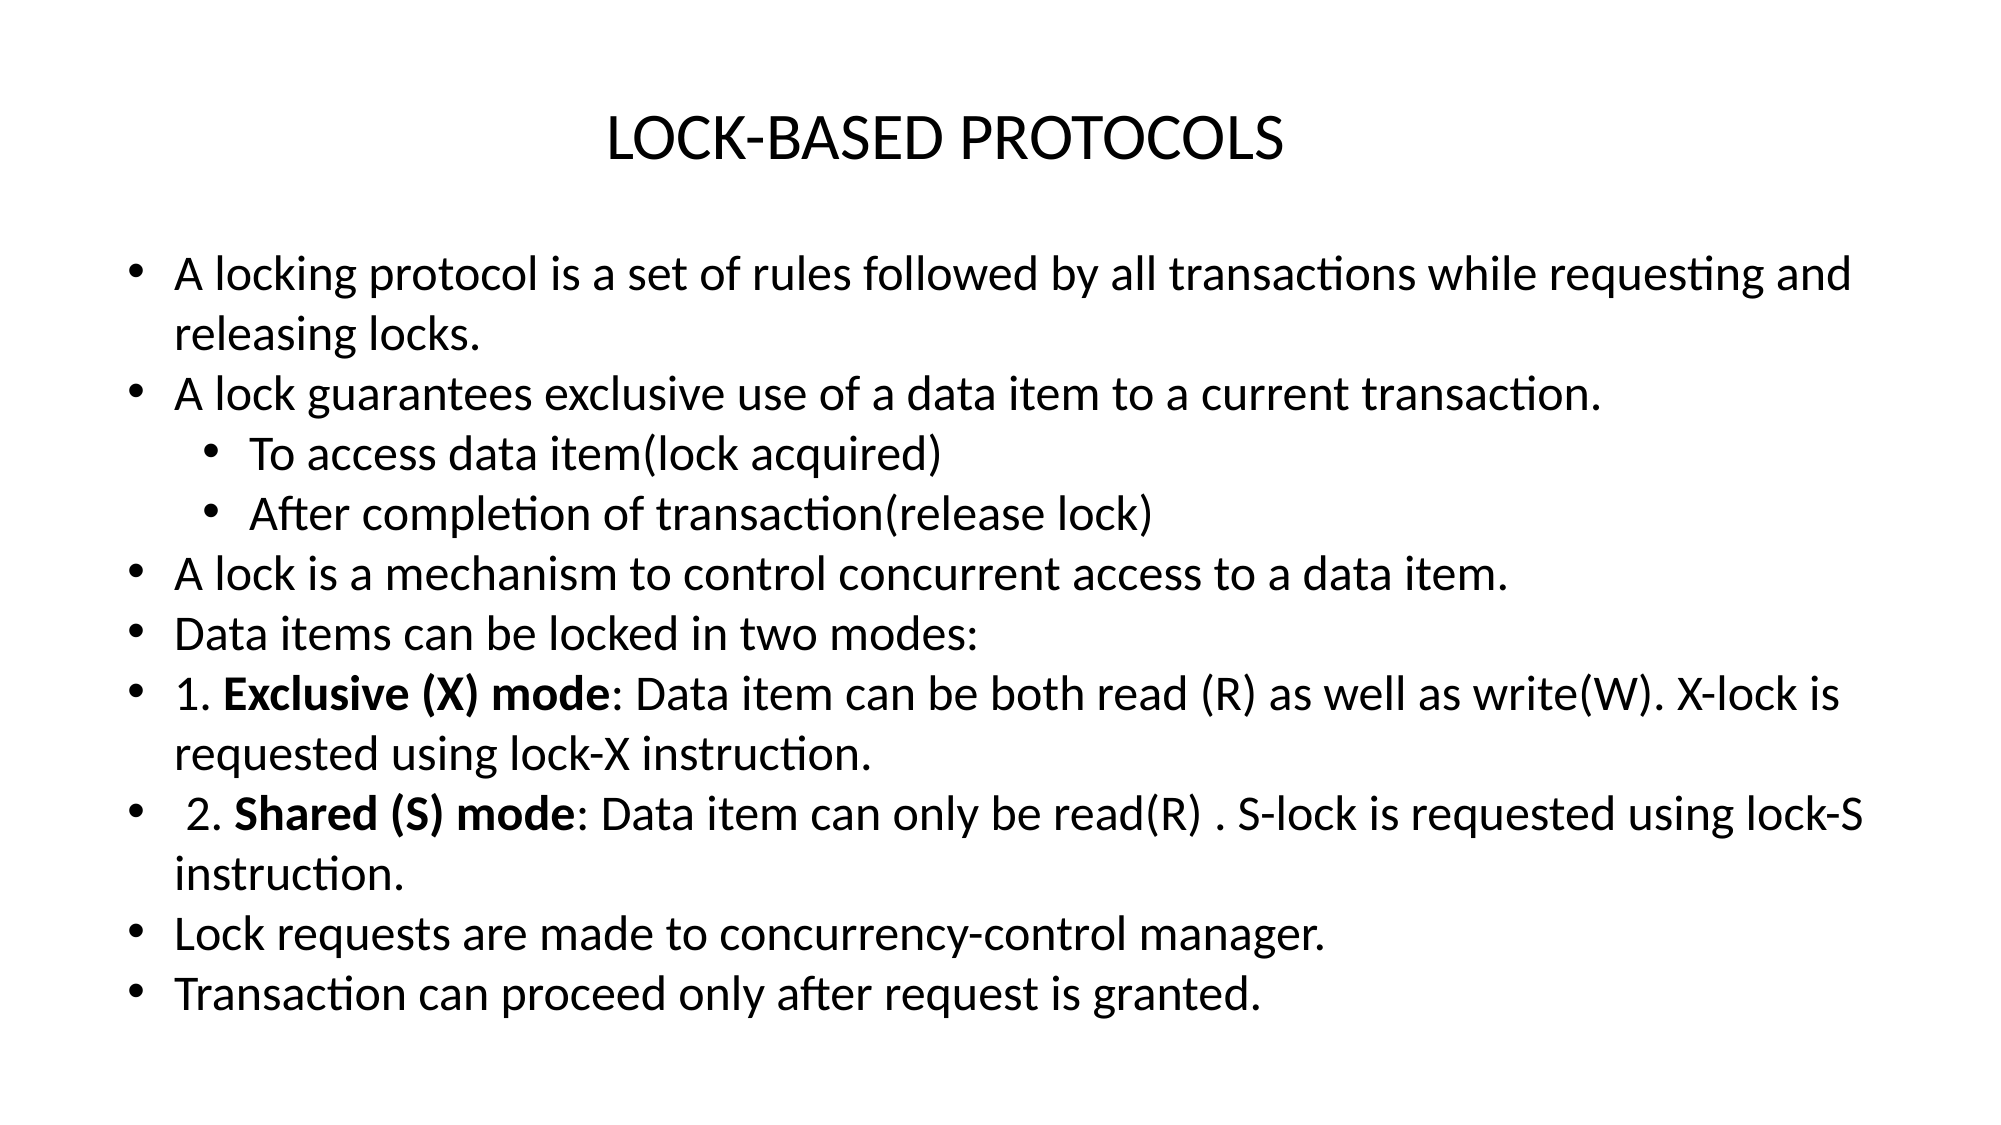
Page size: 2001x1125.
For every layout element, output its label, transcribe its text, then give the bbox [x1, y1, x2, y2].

text_box A locking protocol is a set of rules followed by all transactions while requesting and releasing locks. A lock guarantees exclusive use of a data item to a current transaction. To access data item(lock acquired) After completion of transaction(release lock) A lock is a mechanism to control concurrent access to a data item. Data items can be locked in two modes: 1. Exclusive (X) mode: Data item can be both read (R) as well as write(W). X-lock is requested using lock-X instruction. 2. Shared (S) mode: Data item can only be read(R) . S-lock is requested using lock-S instruction. Lock requests are made to concurrency-control manager. Transaction can proceed only after request is granted. [112, 232, 1959, 1088]
text_box LOCK-BASED PROTOCOLS [350, 85, 1542, 181]
